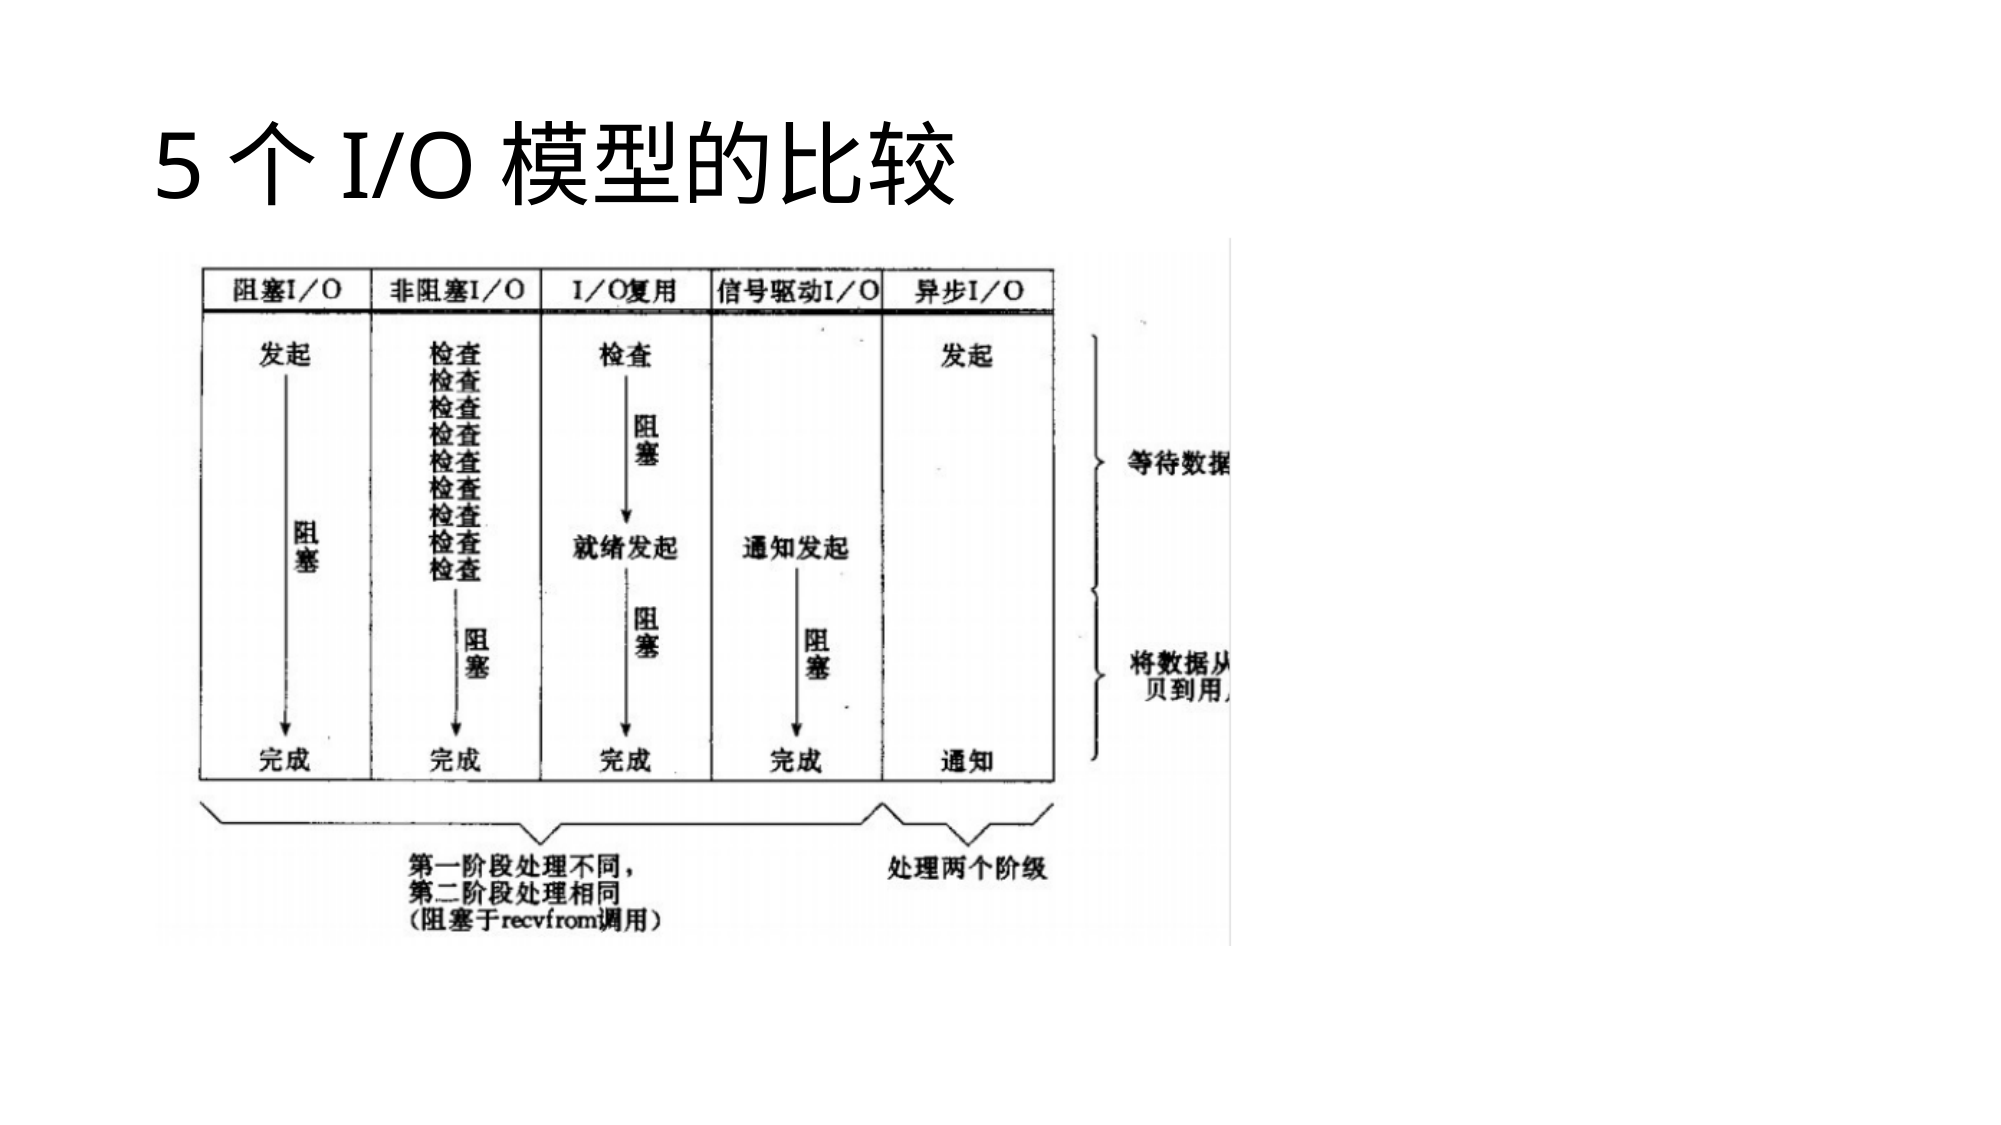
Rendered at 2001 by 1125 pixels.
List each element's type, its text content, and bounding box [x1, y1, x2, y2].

title 5个I/O模型的比较 [137, 59, 1863, 278]
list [137, 231, 1234, 946]
